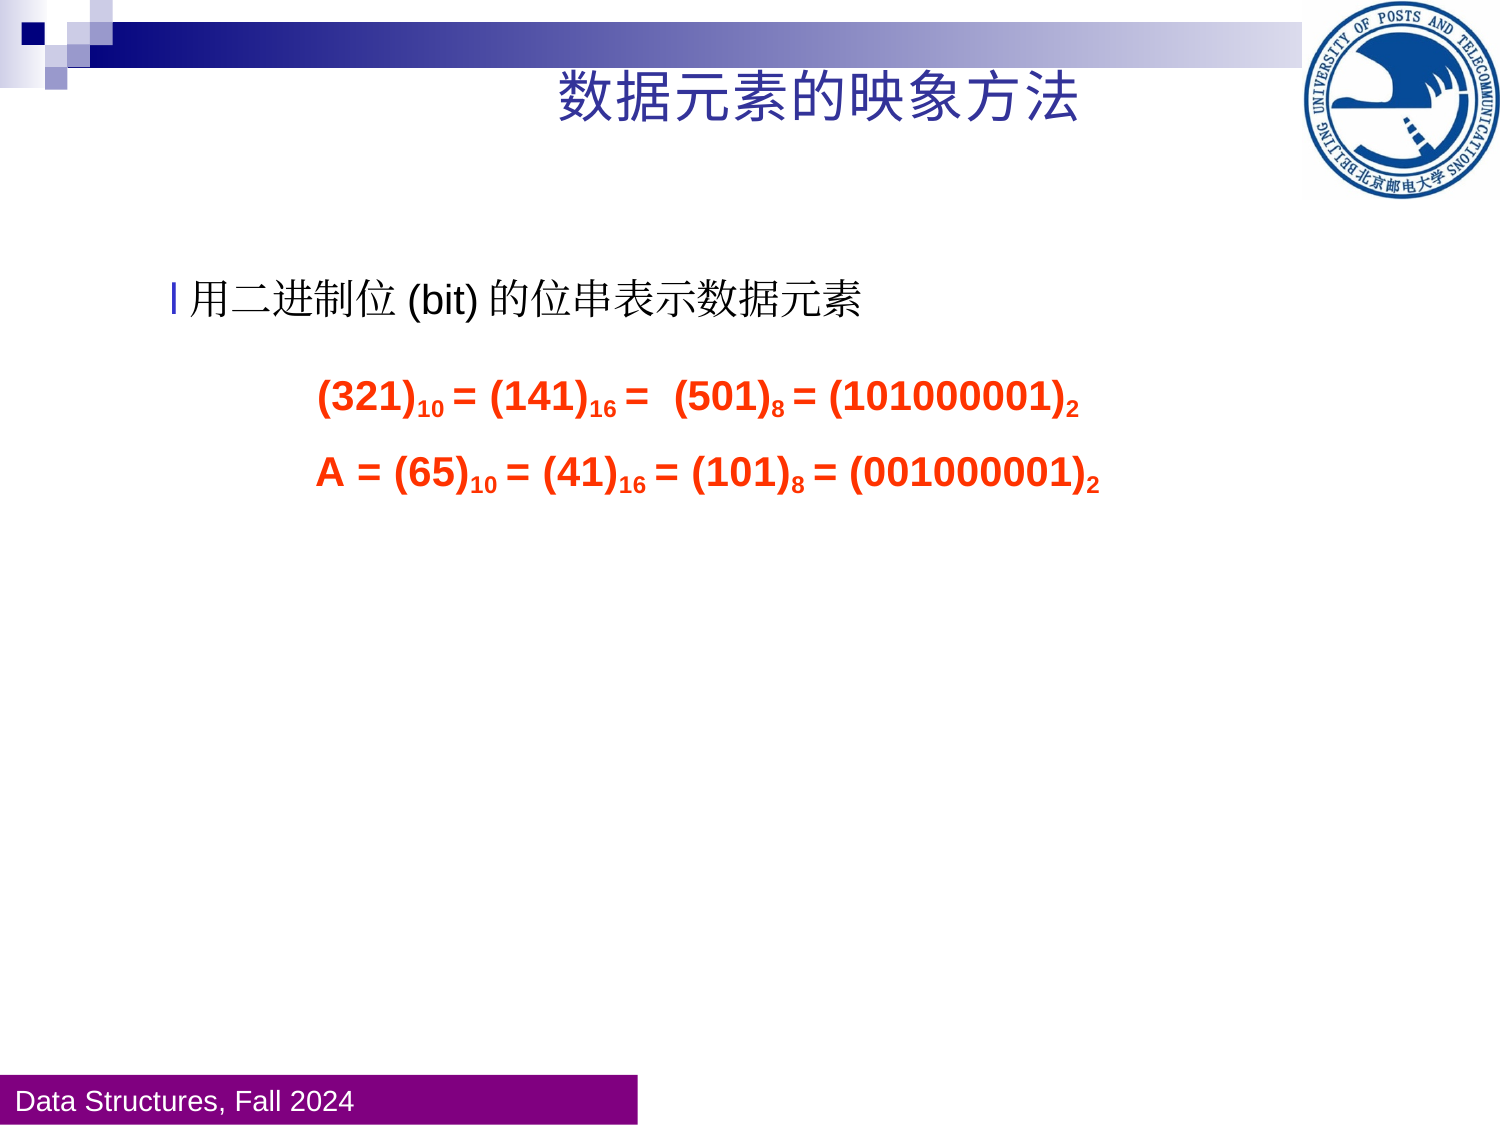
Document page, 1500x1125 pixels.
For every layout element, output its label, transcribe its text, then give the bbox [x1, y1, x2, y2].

text_box l用二进制位(bit)的位串表示数据元素 (321)10 = (141)16 = (501)8 = (101000001)2 A = (65)10 = (41)16 = (101)8 = (001000001)2 [166, 264, 1109, 489]
text_box 数据元素的映象方法 [555, 62, 1085, 133]
picture [1302, 0, 1500, 200]
